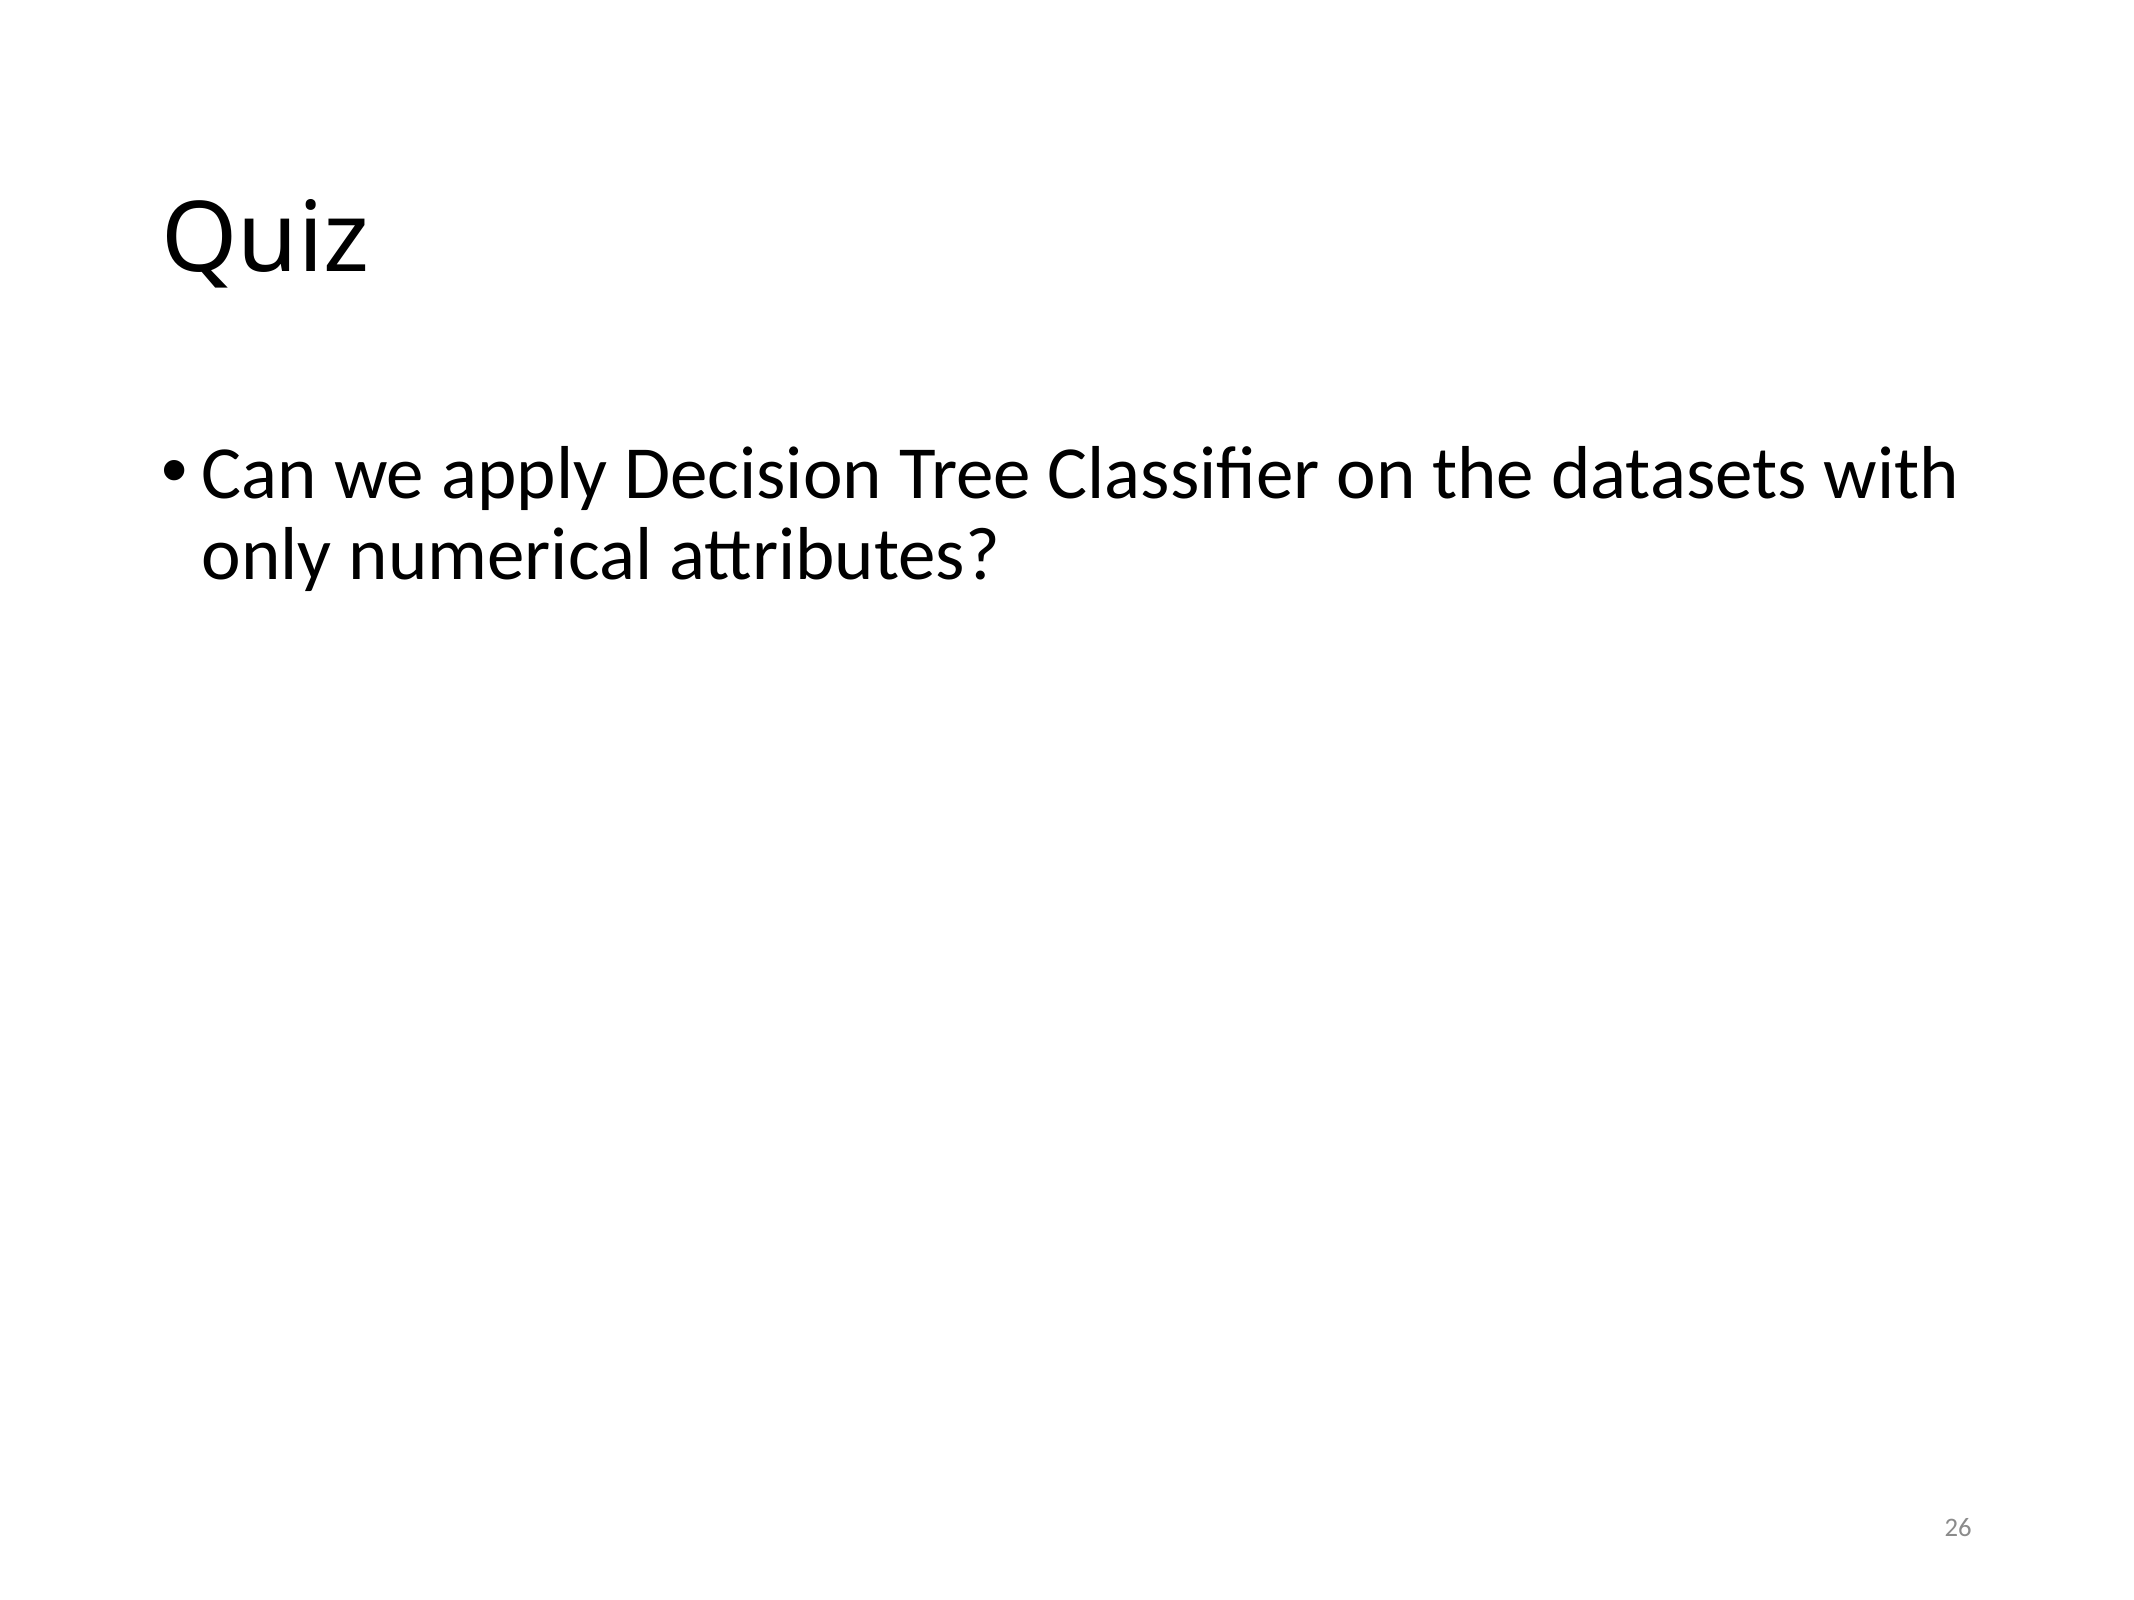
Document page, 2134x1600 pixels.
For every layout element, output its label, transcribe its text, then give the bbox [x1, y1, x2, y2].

slide_number 26 [1506, 1482, 1987, 1569]
title Quiz [146, 85, 1987, 395]
list Can we apply Decision Tree Classifier on the datasets with only numerical attributes? [146, 425, 1987, 1442]
